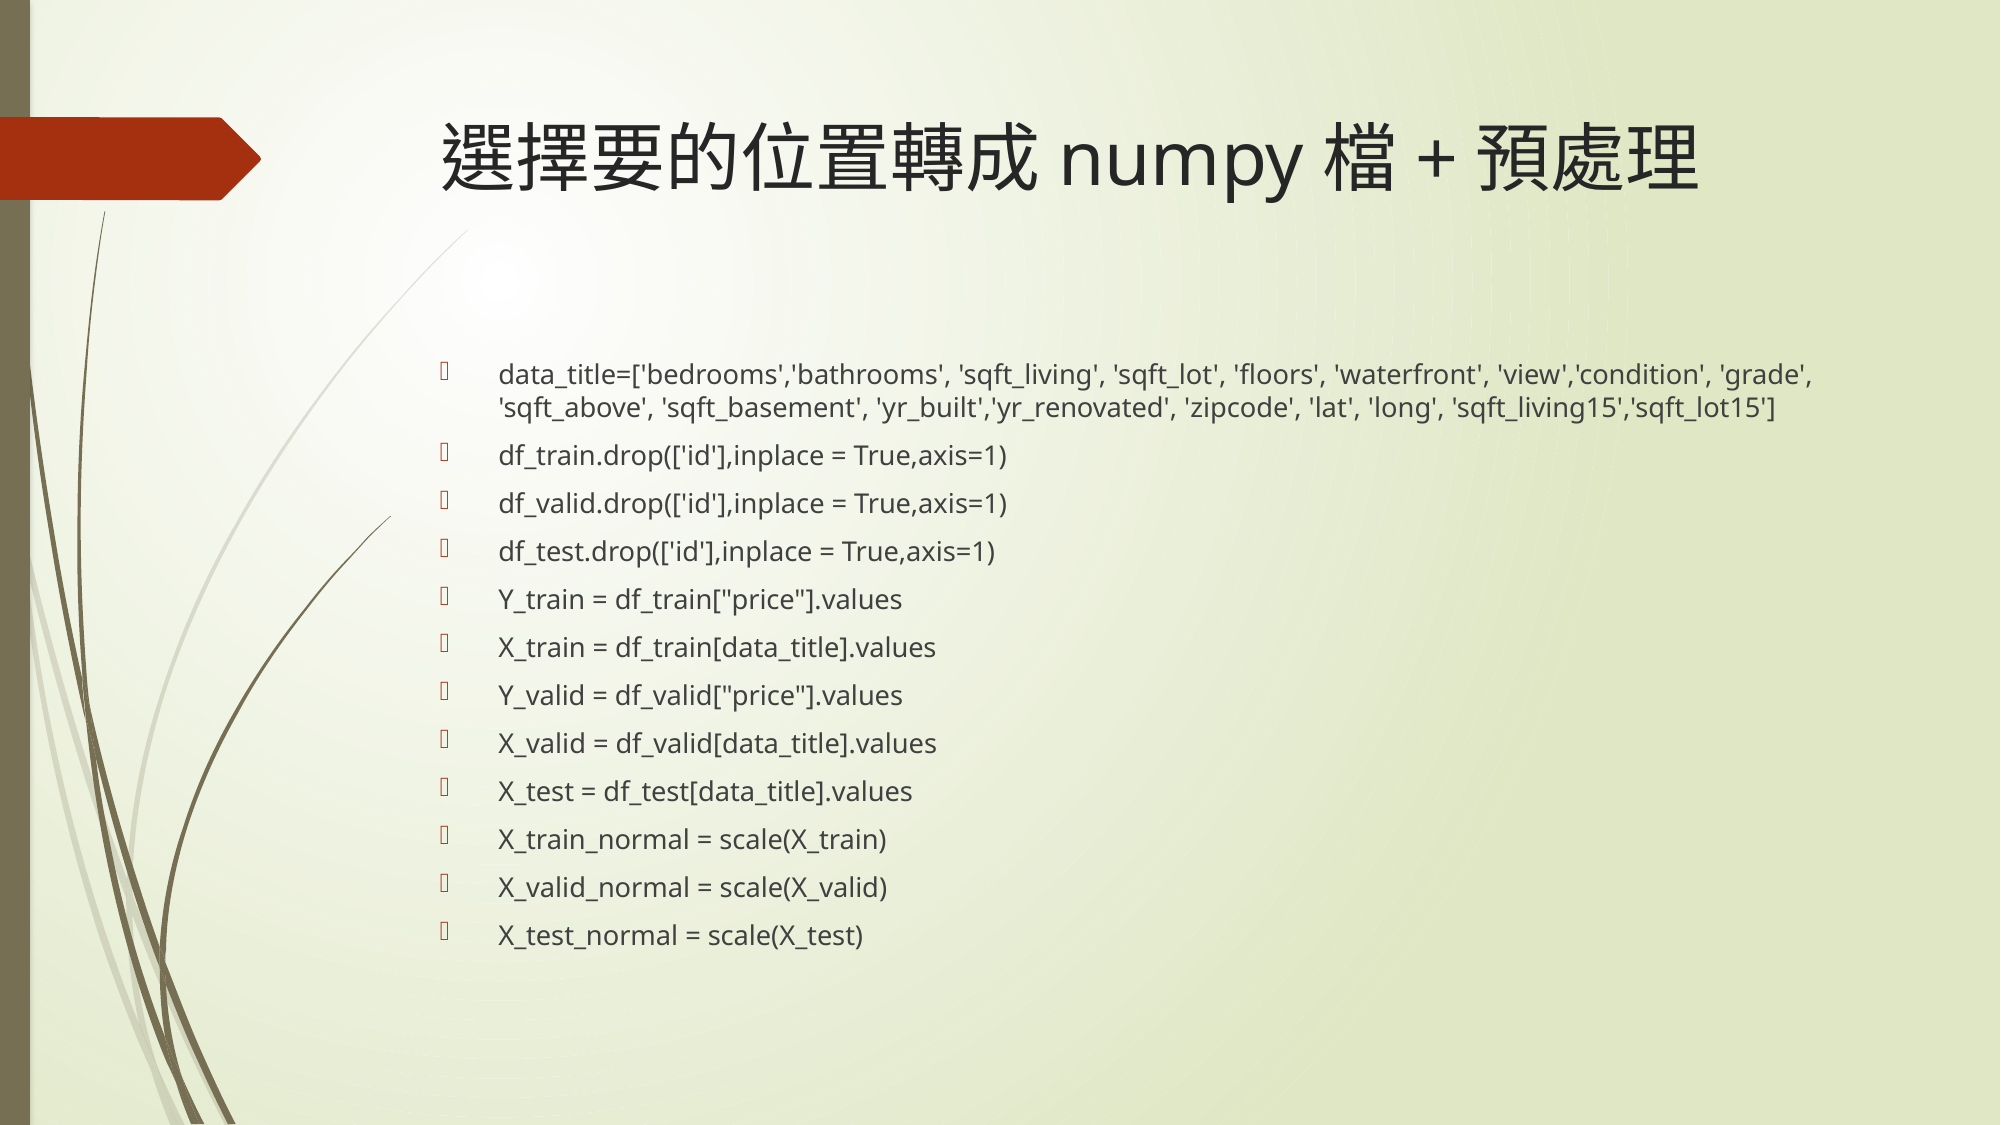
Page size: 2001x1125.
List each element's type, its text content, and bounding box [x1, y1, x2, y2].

title 選擇要的位置轉成numpy檔+預處理 [425, 102, 1888, 313]
list data_title=['bedrooms','bathrooms', 'sqft_living', 'sqft_lot', 'floors', 'waterfront', 'view','condition', 'grade', 'sqft_above', 'sqft_basement', 'yr_built','yr_renovated', 'zipcode', 'lat', 'long', 'sqft_living15','sqft_lot15'] df_train.drop(['id'],inplace = True,axis=1) df_valid.drop(['id'],inplace = True,axis=1) df_test.drop(['id'],inplace = True,axis=1) Y_train = df_train["price"].values X_train = df_train[data_title].values Y_valid = df_valid["price"].values X_valid = df_valid[data_title].values X_test = df_test[data_title].values X_train_normal = scale(X_train) X_valid_normal = scale(X_valid) X_test_normal = scale(X_test) [424, 350, 1888, 970]
